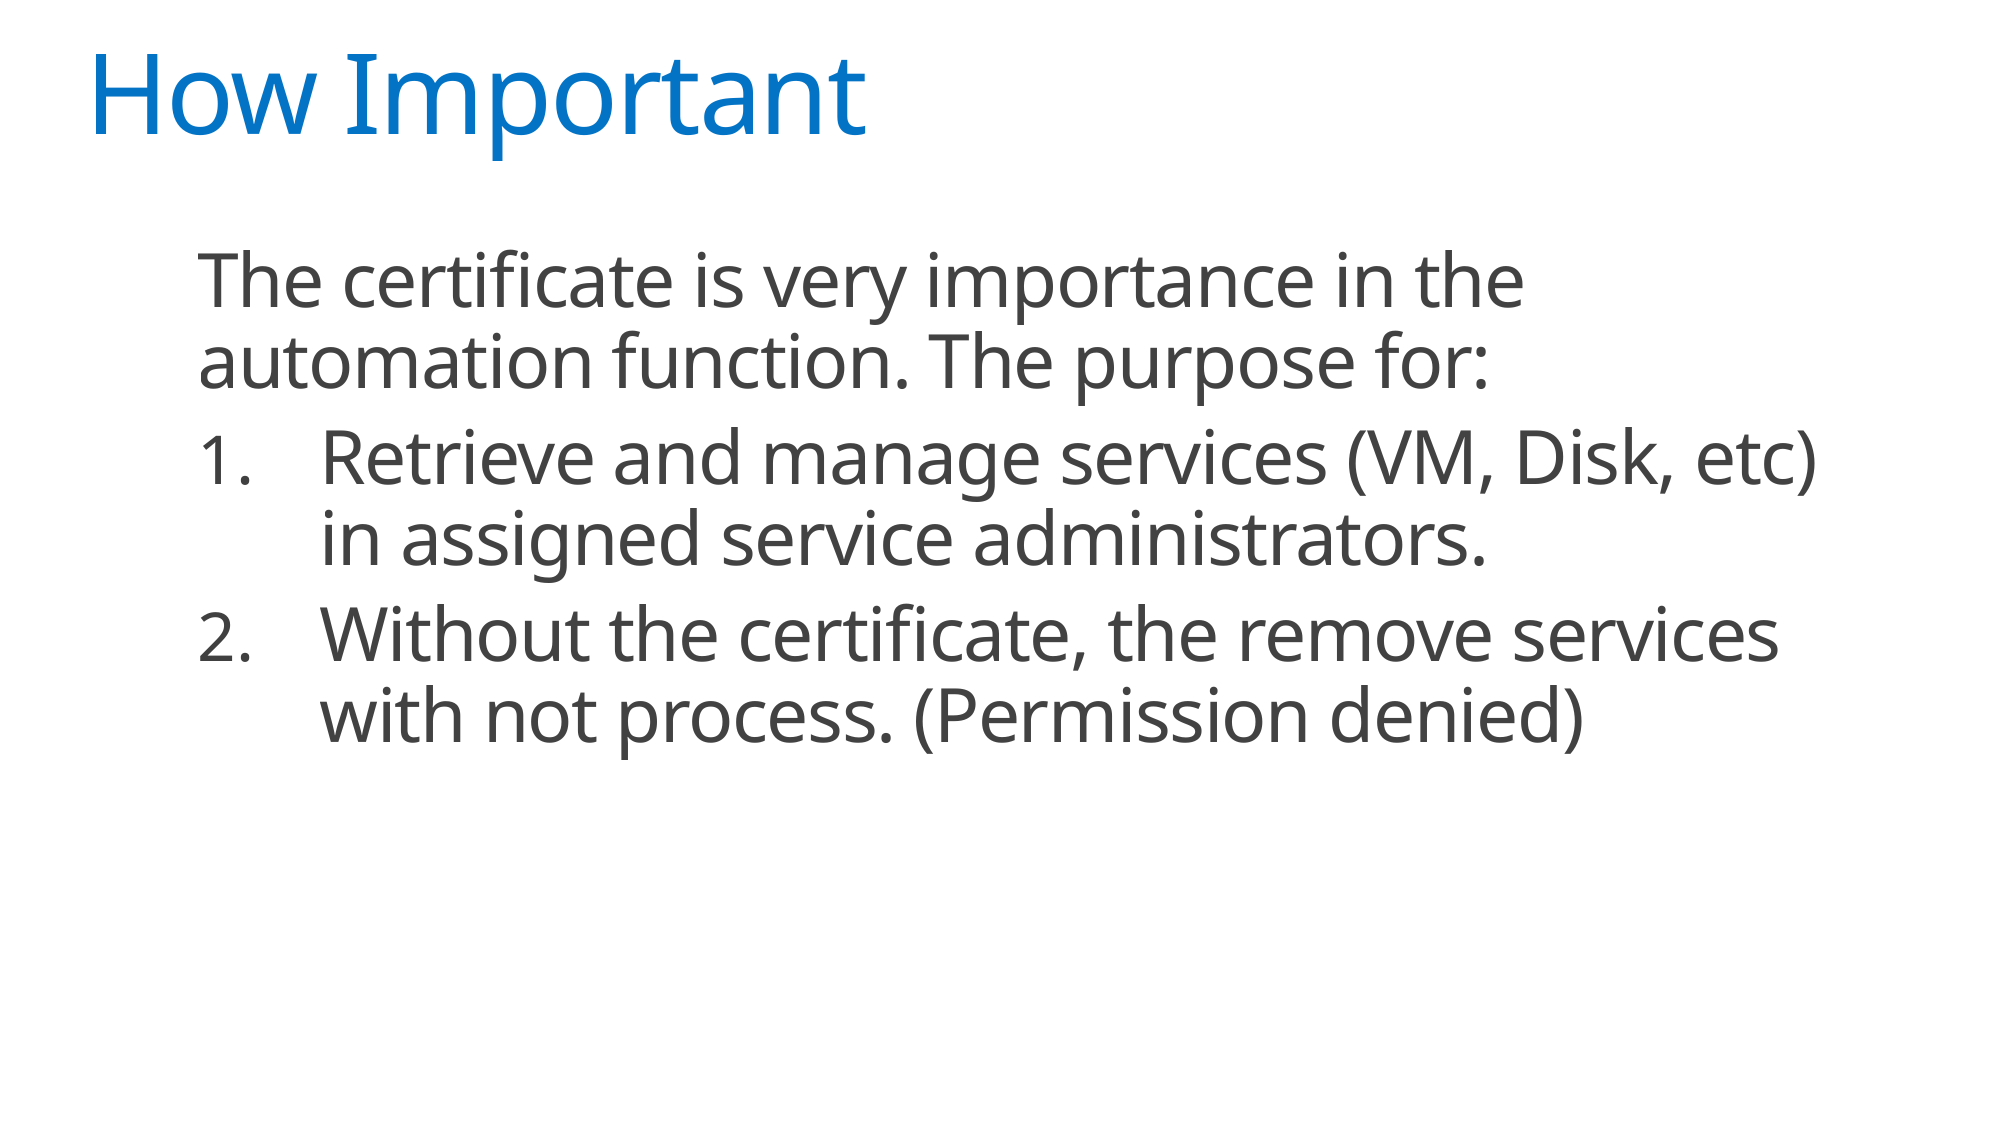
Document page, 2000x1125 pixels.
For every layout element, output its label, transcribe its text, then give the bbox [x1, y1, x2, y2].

text_box The certificate is very importance in the automation function. The purpose for: Retrieve and manage services (VM, Disk, etc) in assigned service administrators. Without the certificate, the remove services with not process. (Permission denied) [182, 235, 1867, 959]
title How Important [85, 37, 1914, 161]
